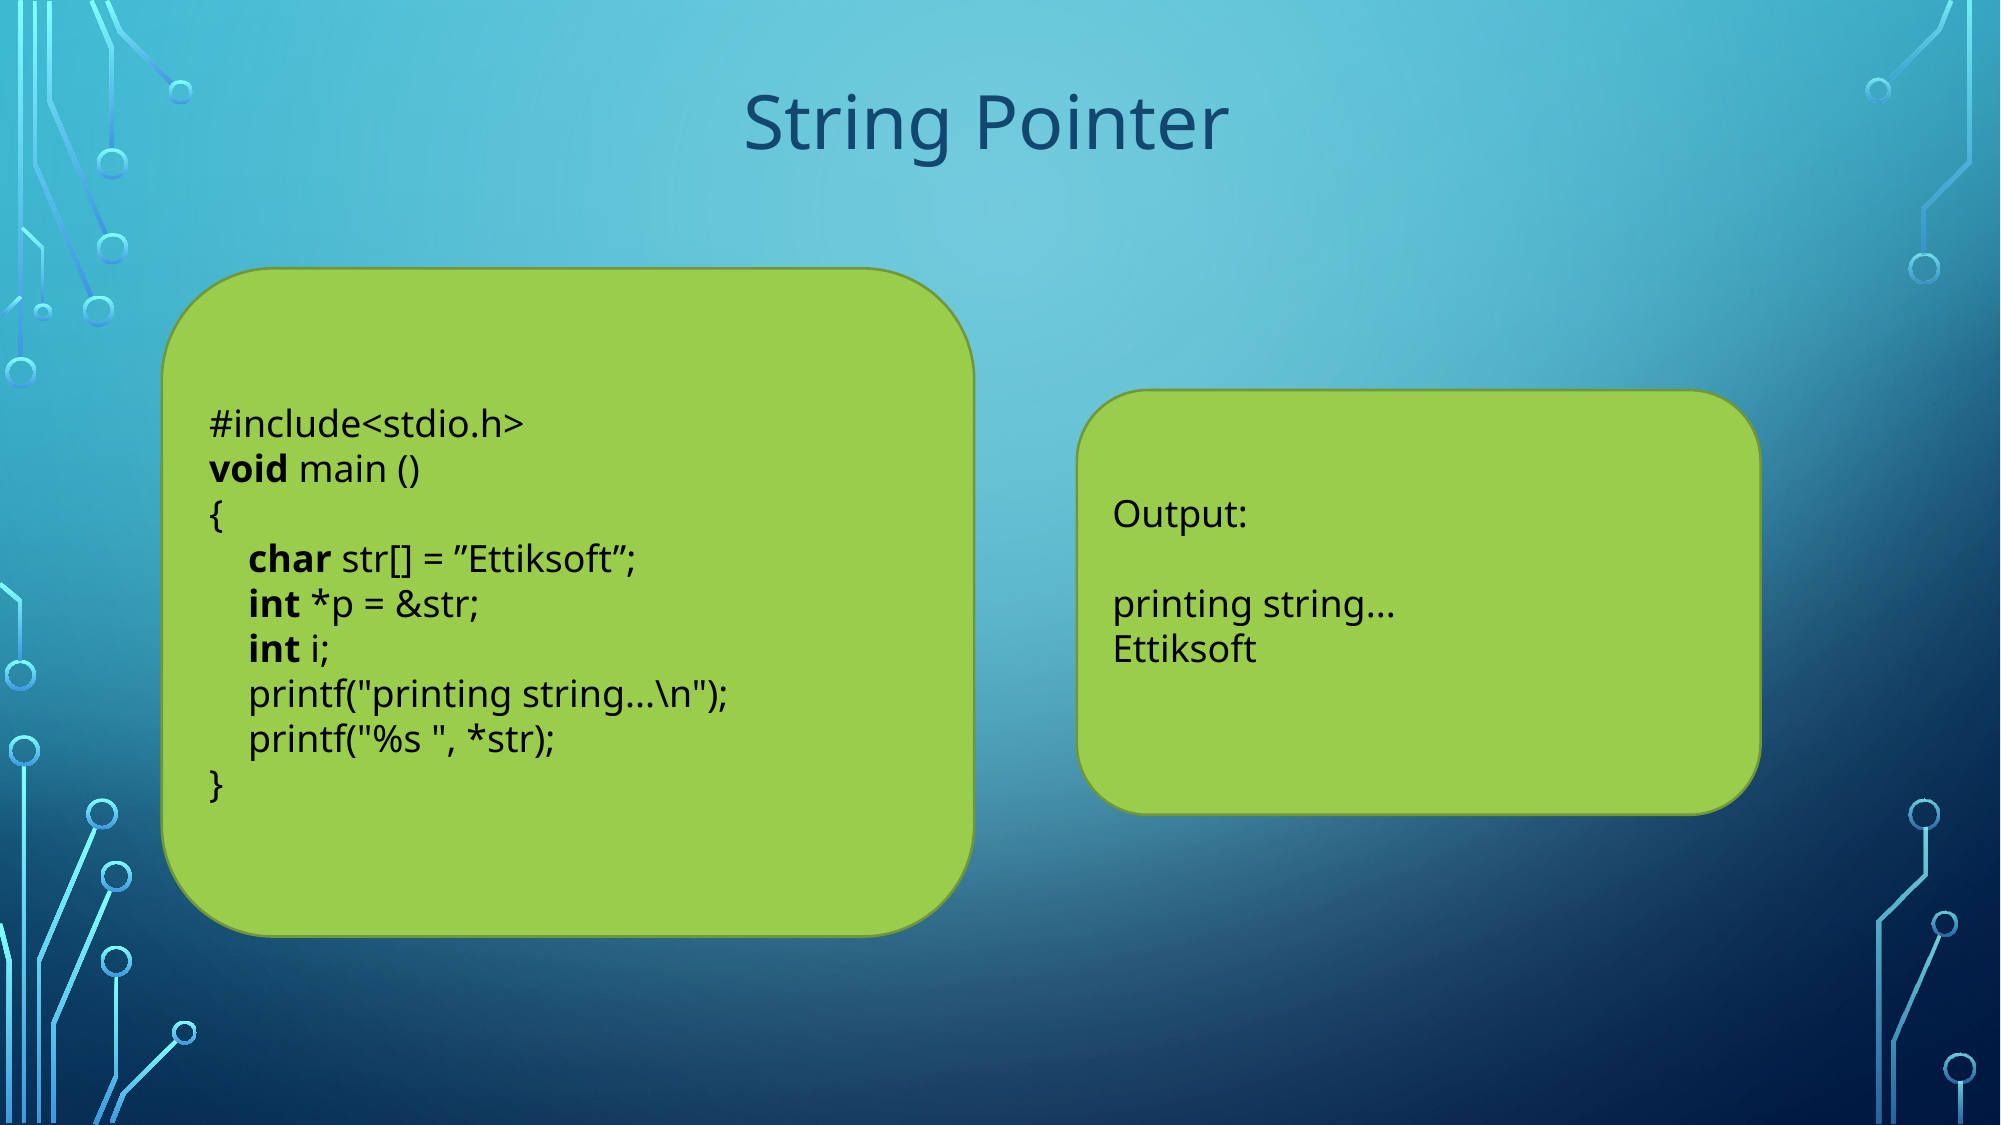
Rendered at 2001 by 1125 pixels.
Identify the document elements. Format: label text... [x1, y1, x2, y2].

text_box Output: printing string... Ettiksoft [1075, 388, 1762, 817]
text_box #include<stdio.h> void main () { char str[] = ”Ettiksoft”; int *p = &str; int i; printf("printing string...\n"); printf("%s ", *str); } [160, 266, 976, 938]
title String Pointer [174, 54, 1800, 196]
